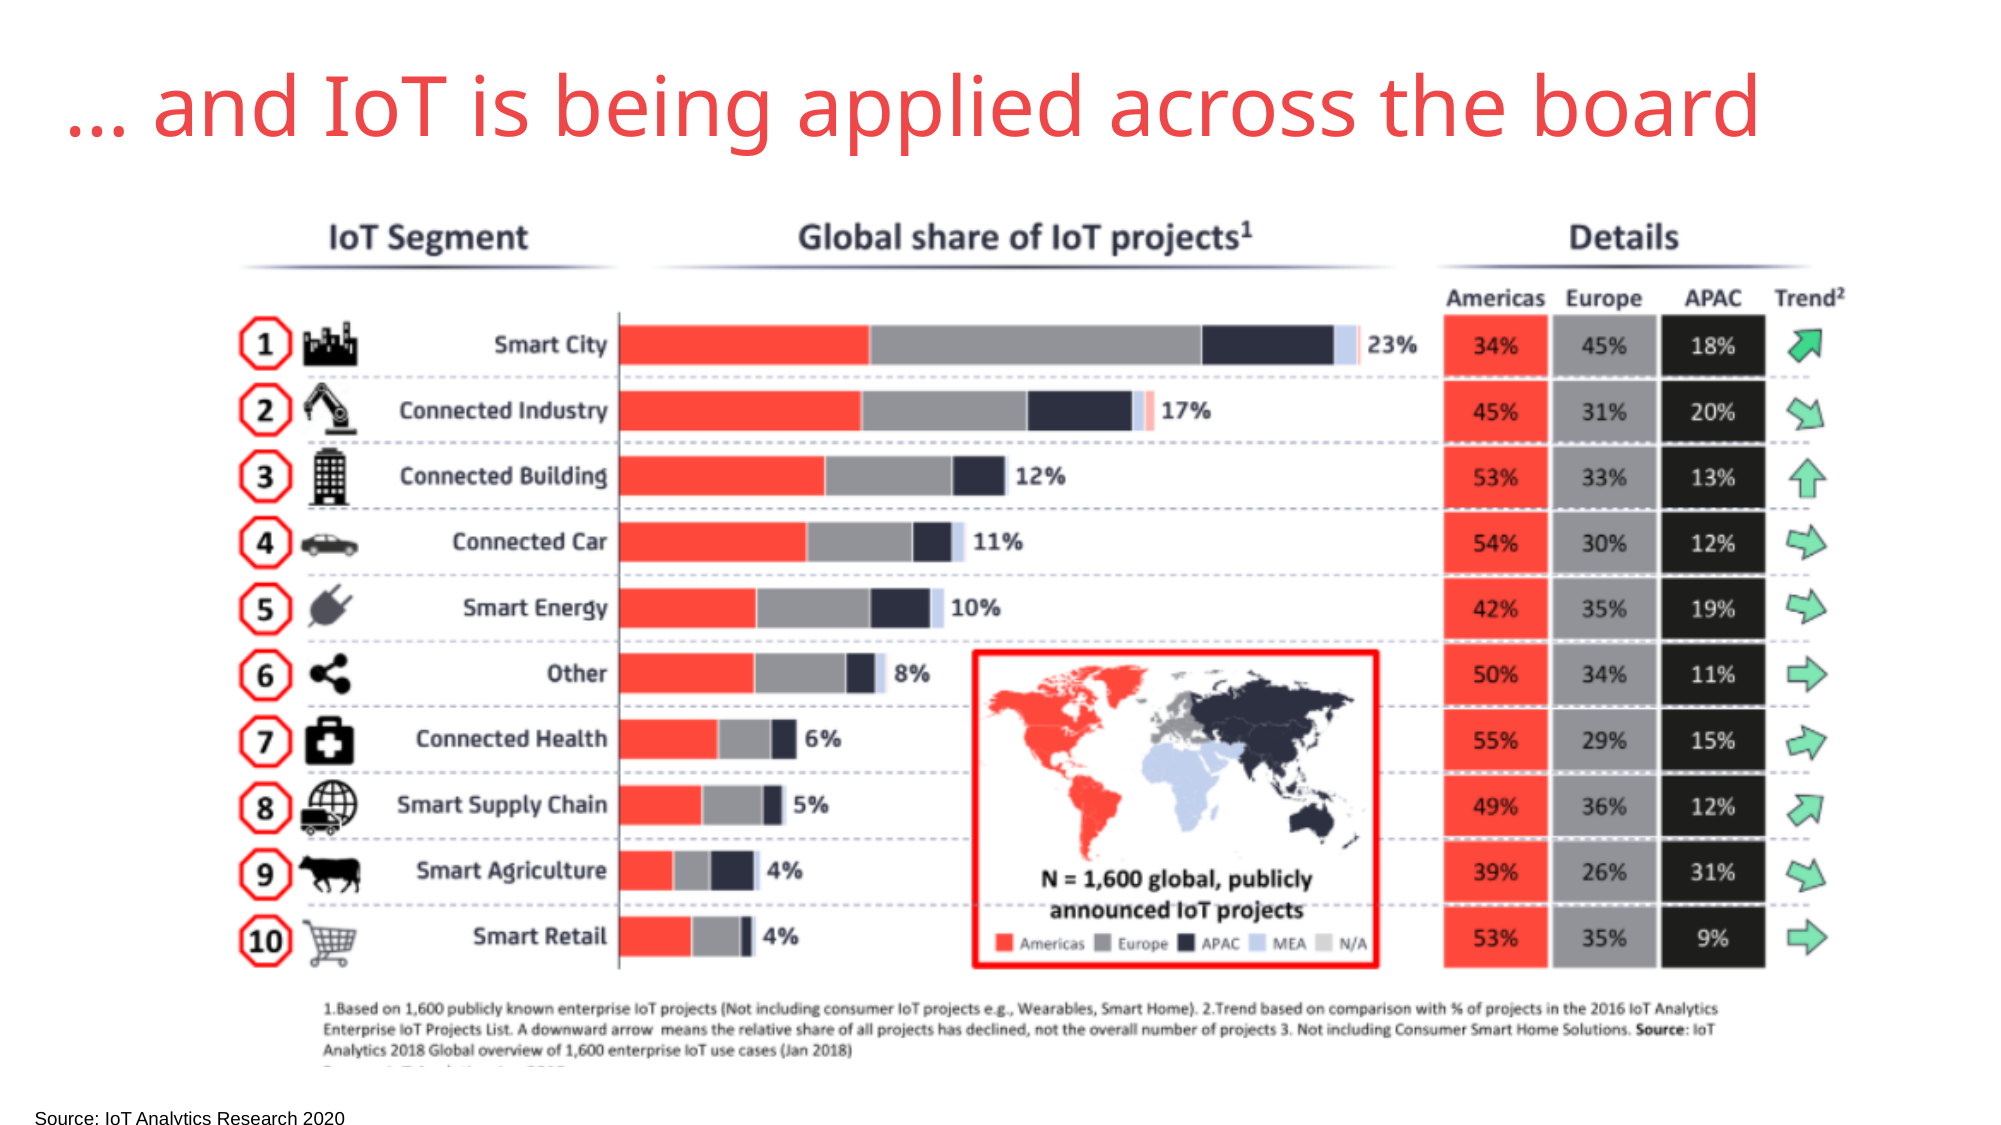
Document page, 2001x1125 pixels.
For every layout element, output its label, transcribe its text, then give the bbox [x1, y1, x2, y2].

title … and IoT is being applied across the board [64, 52, 1885, 169]
text_box Source: IoT Analytics Research 2020 [19, 1107, 712, 1125]
picture [233, 179, 1847, 1067]
